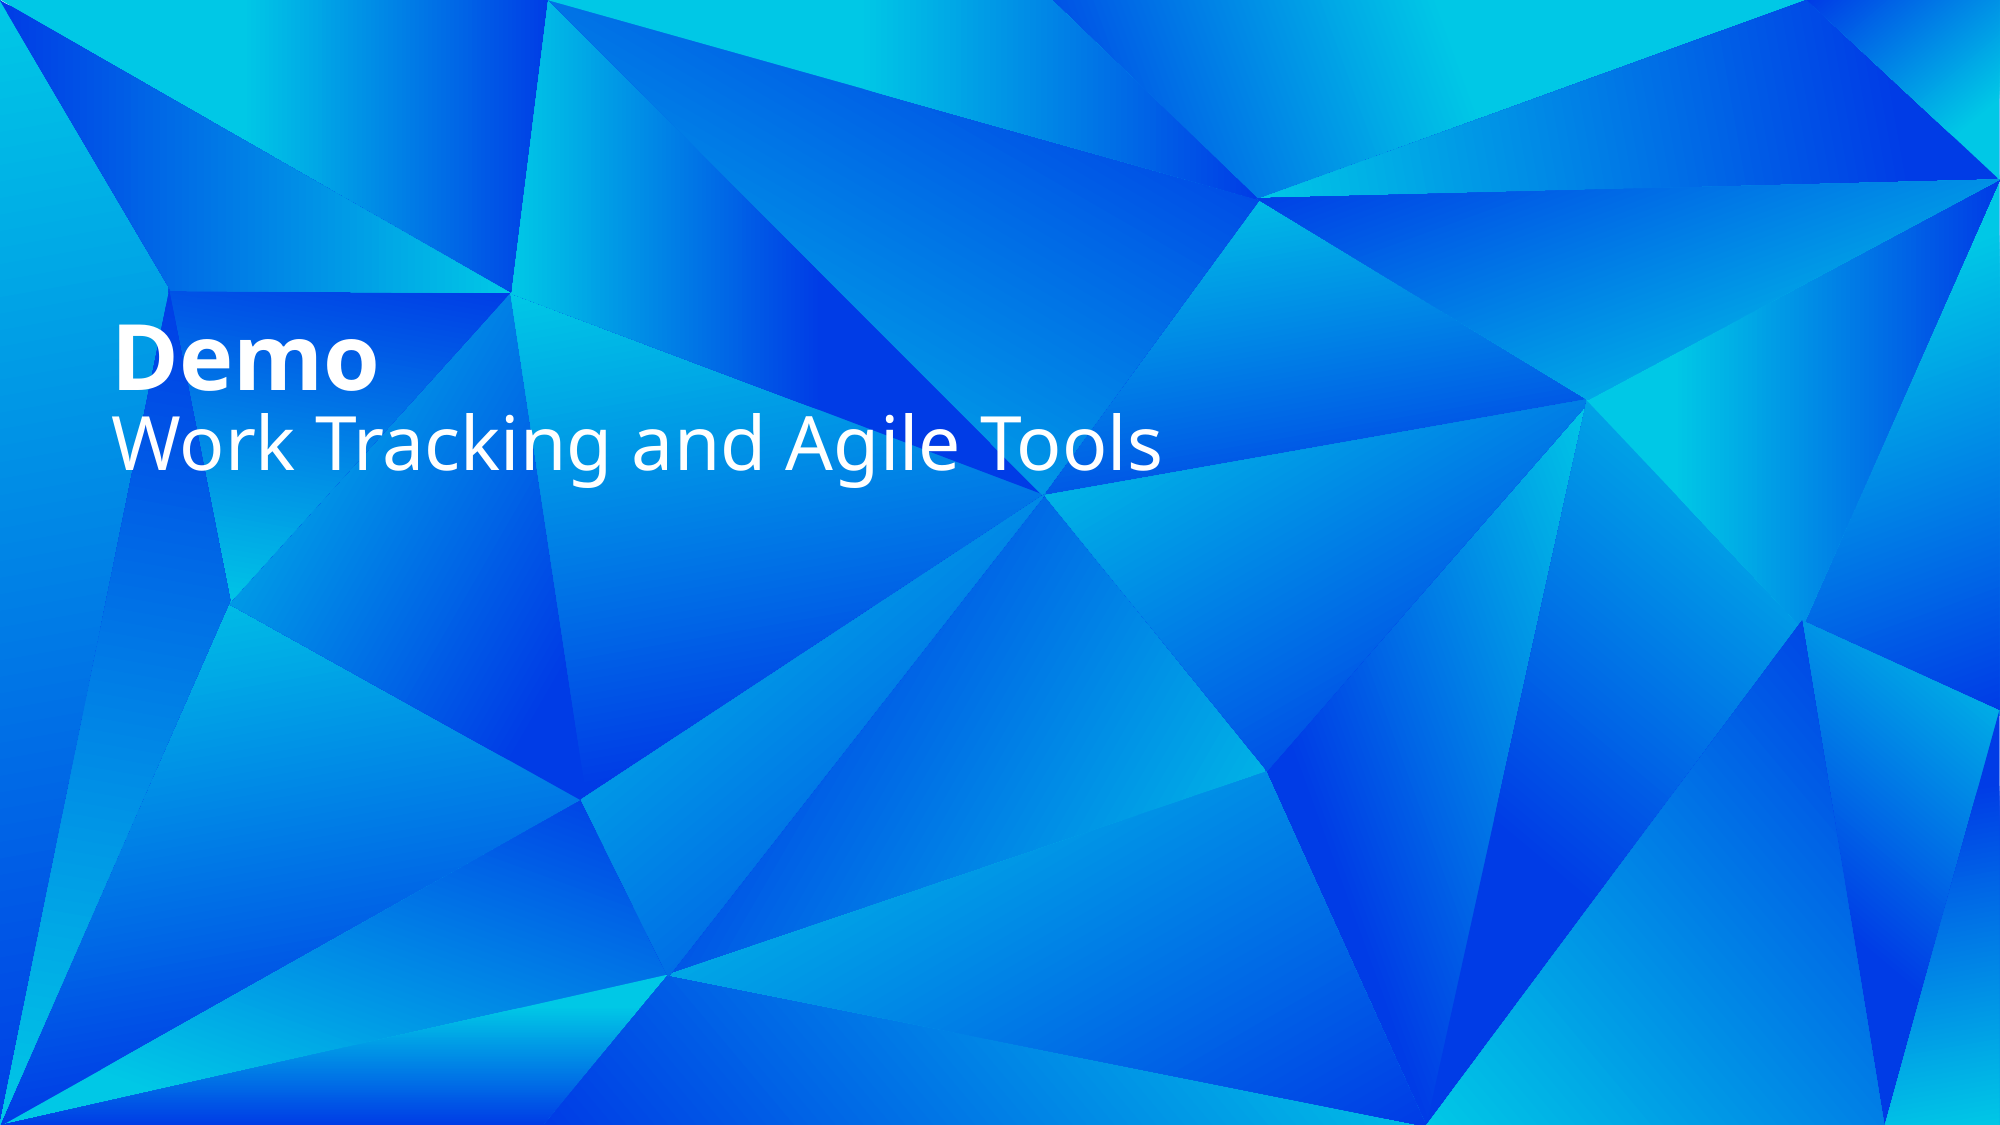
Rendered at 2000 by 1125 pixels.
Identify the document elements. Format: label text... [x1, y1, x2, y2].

title Demo Work Tracking and Agile Tools [96, 288, 1904, 513]
picture [610, 773, 620, 781]
